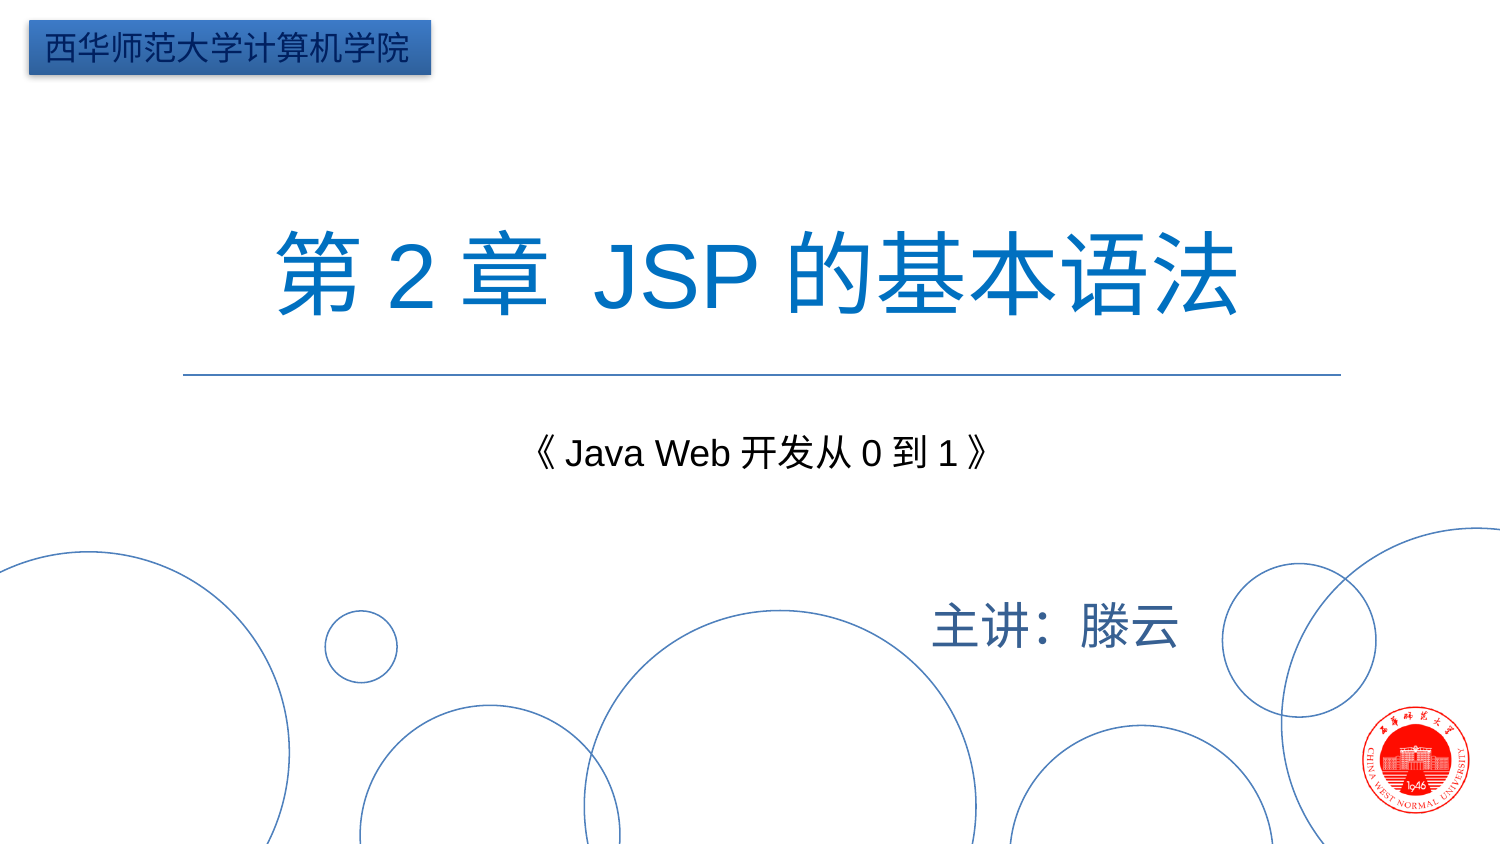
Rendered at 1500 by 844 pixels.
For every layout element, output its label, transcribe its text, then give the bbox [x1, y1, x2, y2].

text_box [358, 703, 590, 844]
text_box 第2章 JSP的基本语法 [127, 209, 1388, 334]
text_box [582, 608, 979, 844]
text_box [323, 608, 400, 685]
text_box [1279, 526, 1500, 844]
text_box [1223, 561, 1379, 720]
text_box 《Java Web开发从0到1》 [182, 421, 1341, 482]
text_box 主讲：滕云 [915, 587, 1223, 662]
text_box [0, 549, 292, 844]
text_box [1008, 723, 1275, 844]
